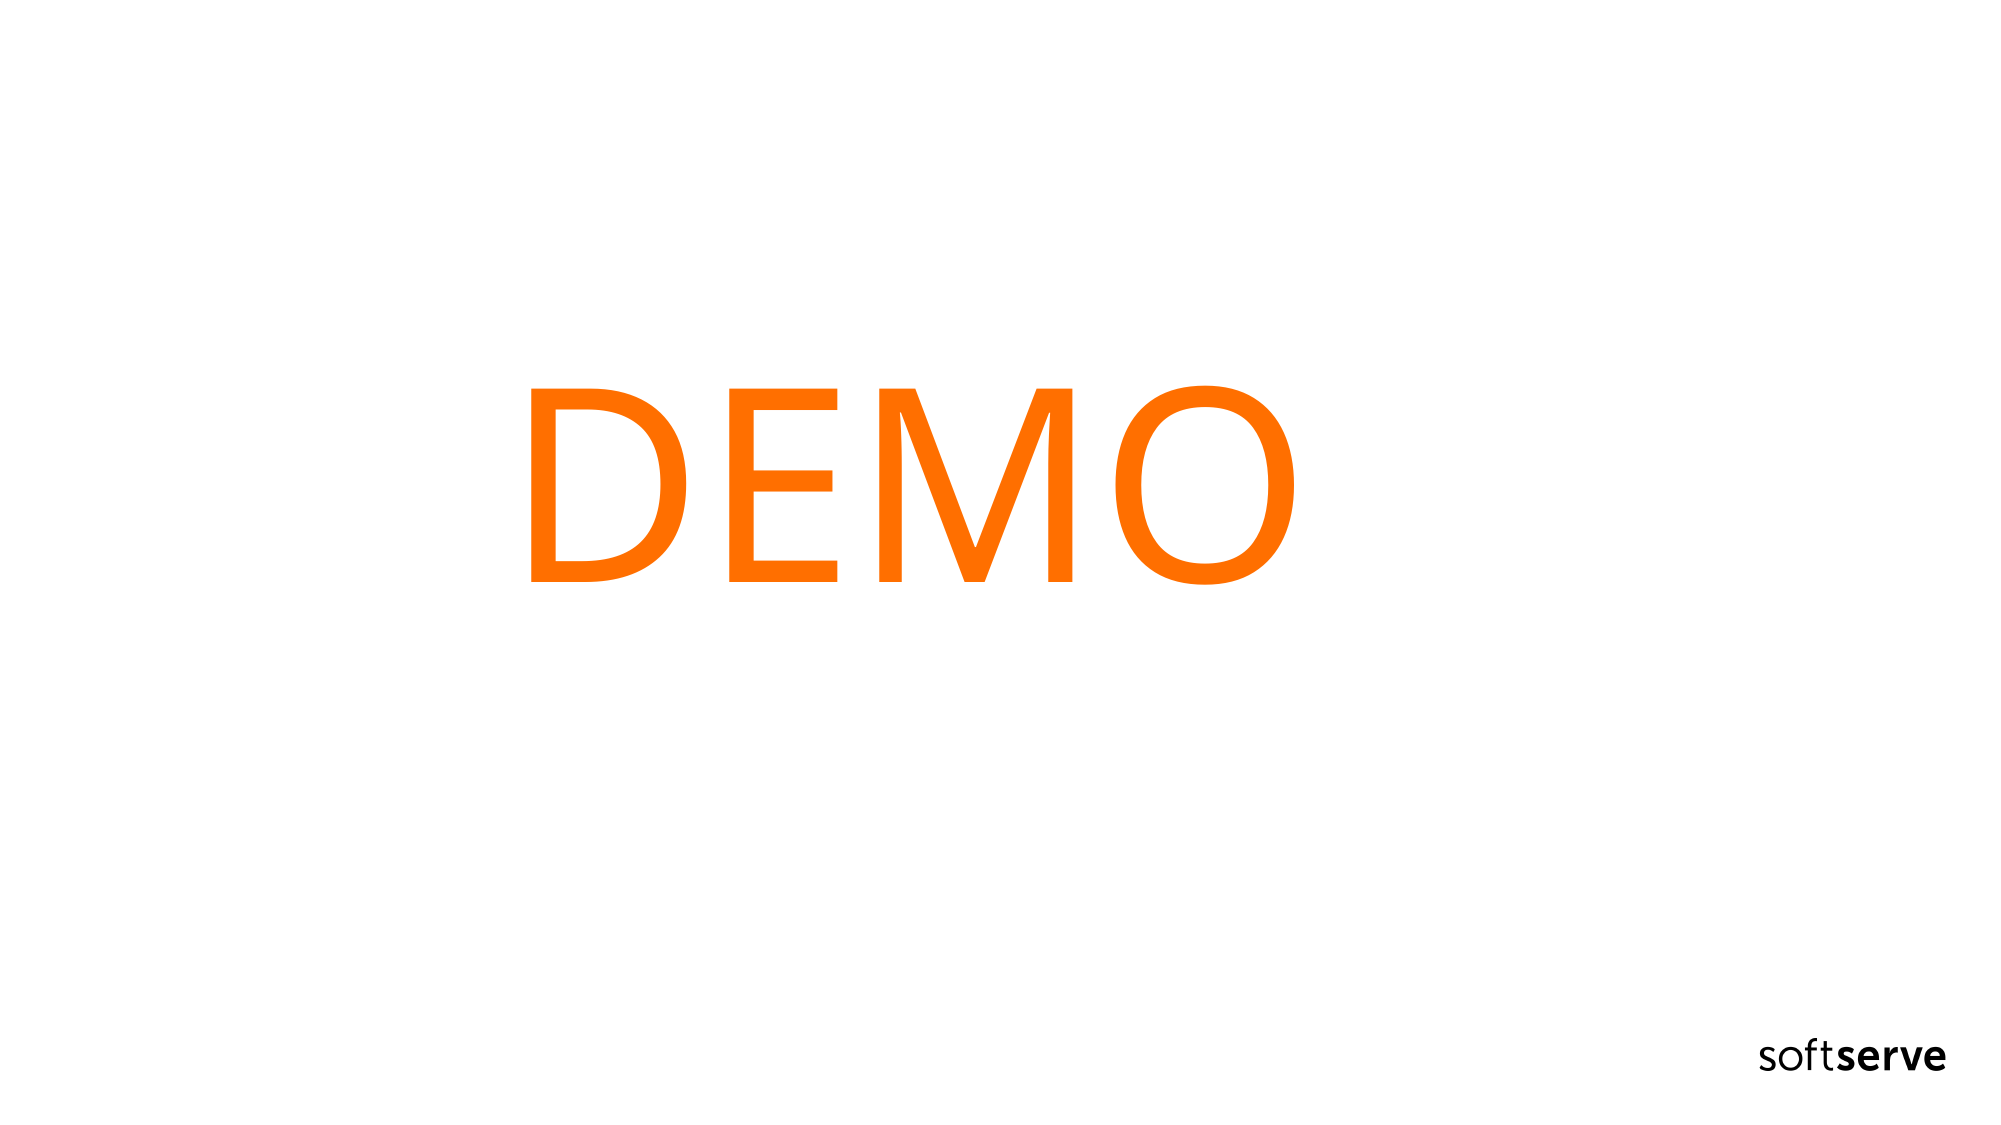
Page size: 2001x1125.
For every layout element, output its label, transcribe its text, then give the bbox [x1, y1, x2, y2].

title DEMO [505, 393, 2000, 1125]
